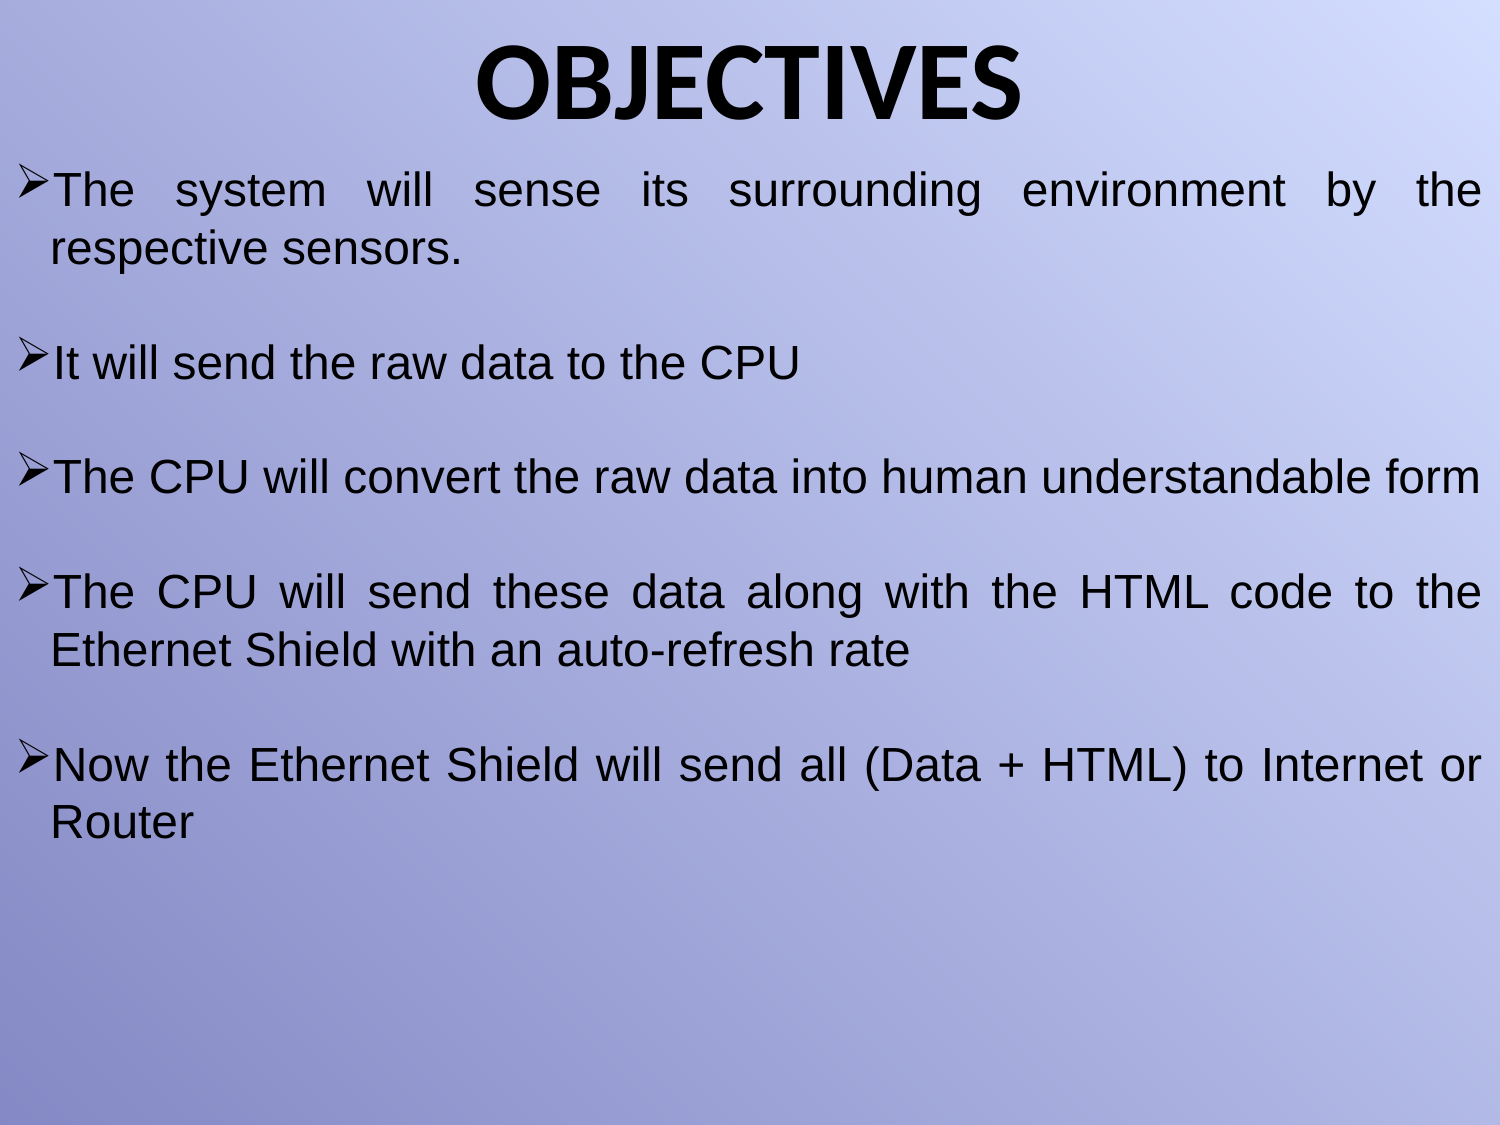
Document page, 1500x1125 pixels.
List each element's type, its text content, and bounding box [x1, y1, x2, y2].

text_box The system will sense its surrounding environment by the respective sensors. It will send the raw data to the CPU The CPU will convert the raw data into human understandable form The CPU will send these data along with the HTML code to the Ethernet Shield with an auto-refresh rate Now the Ethernet Shield will send all (Data + HTML) to Internet or Router [0, 151, 1500, 856]
text_box OBJECTIVES [0, 0, 1500, 150]
